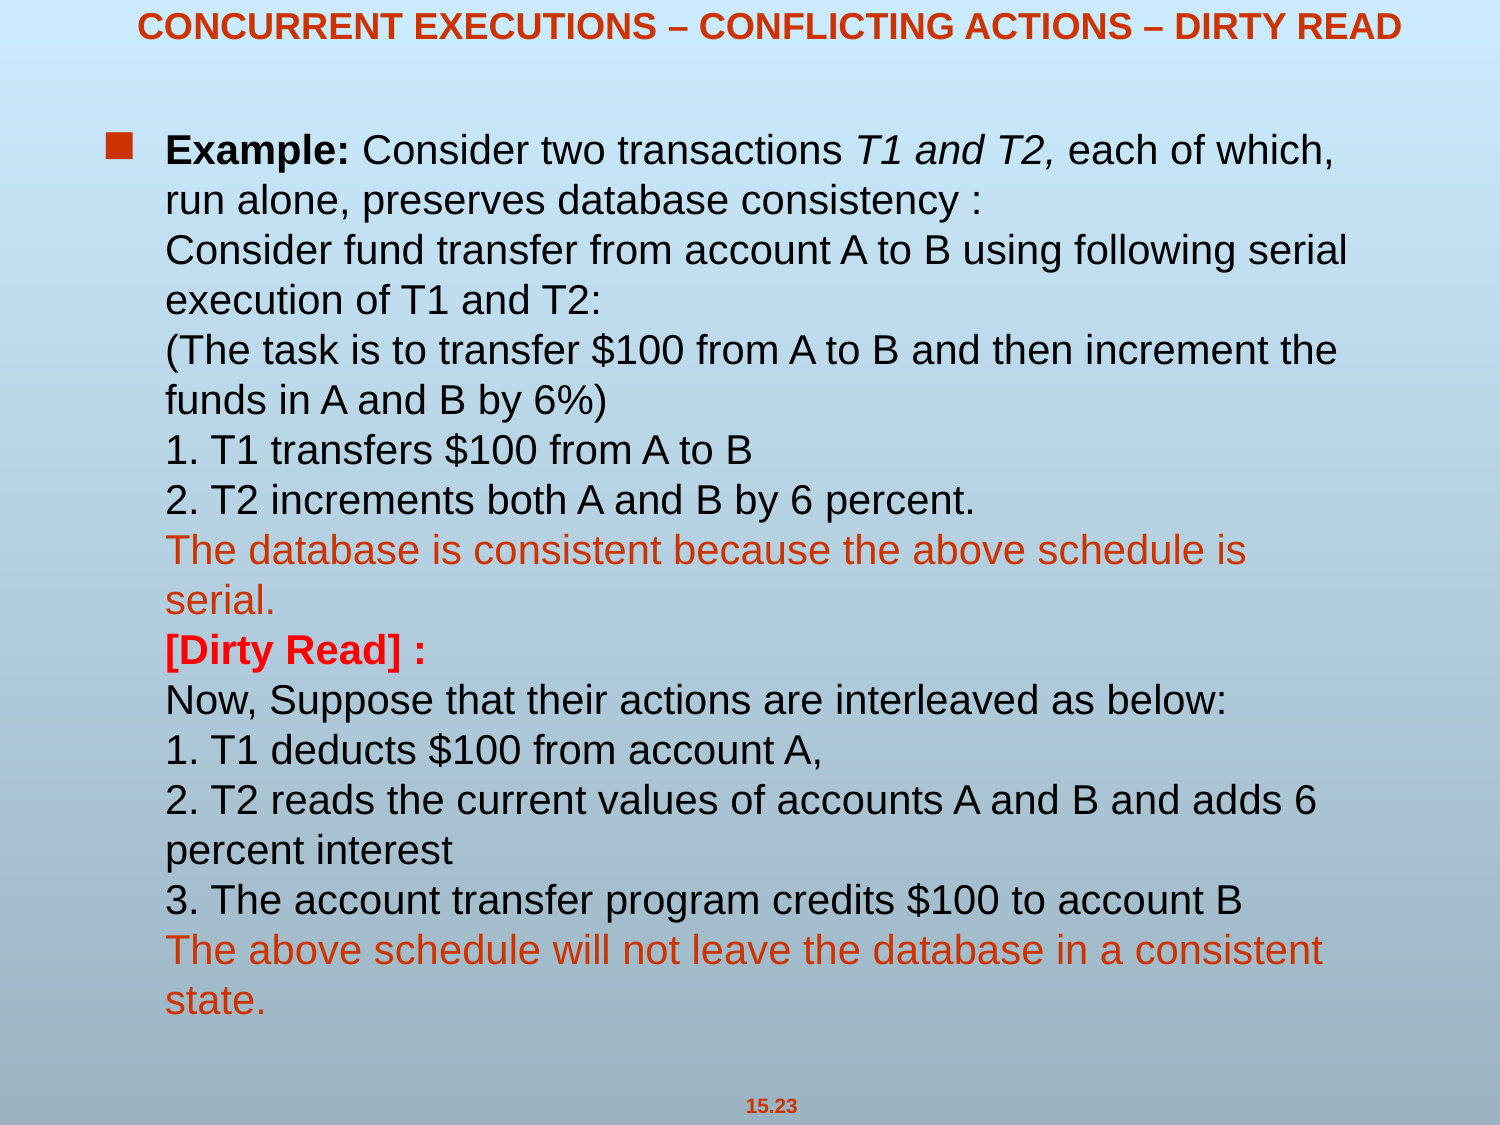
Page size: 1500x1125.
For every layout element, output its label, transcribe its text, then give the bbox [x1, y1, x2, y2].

list Example: Consider two transactions T1 and T2, each of which, run alone, preserves database consistency : Consider fund transfer from account A to B using following serial execution of T1 and T2: (The task is to transfer $100 from A to B and then increment the funds in A and B by 6%) 1. T1 transfers $100 from A to B 2. T2 increments both A and B by 6 percent. The database is consistent because the above schedule is serial. [Dirty Read] : Now, Suppose that their actions are interleaved as below: 1. T1 deducts $100 from account A, 2. T2 reads the current values of accounts A and B and adds 6 percent interest 3. The account transfer program credits $100 to account B The above schedule will not leave the database in a consistent state. [93, 114, 1382, 984]
title CONCURRENT EXECUTIONS – CONFLICTING ACTIONS – DIRTY READ [107, 0, 1434, 101]
